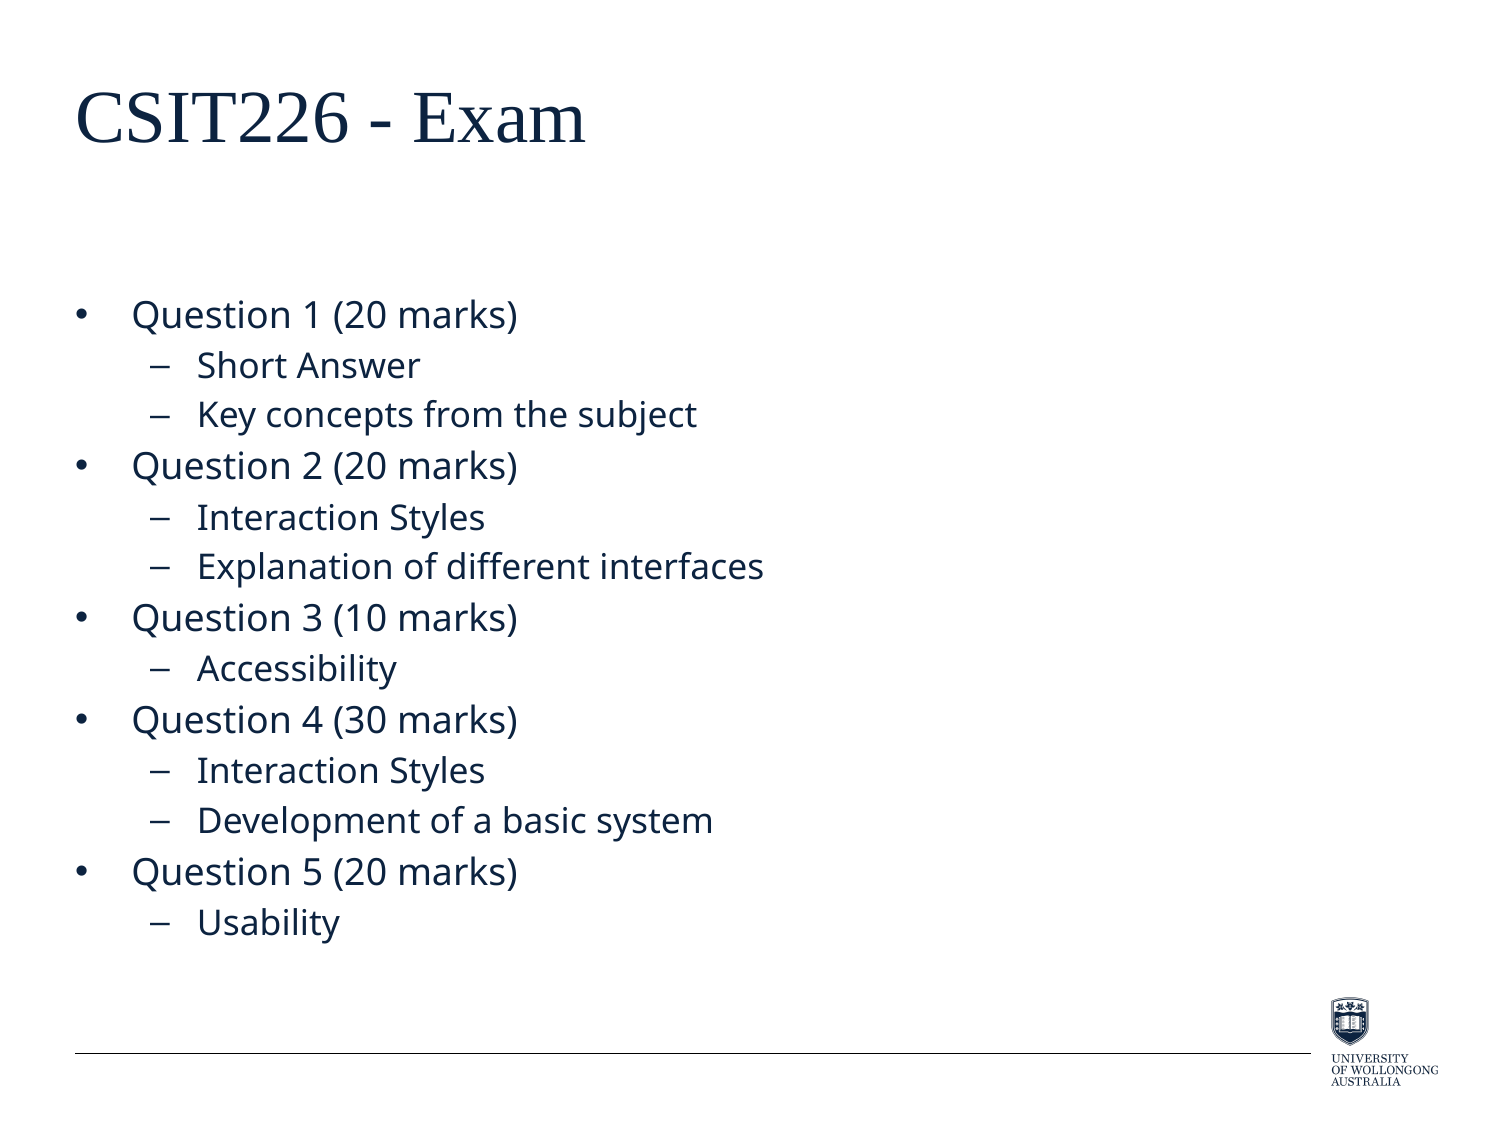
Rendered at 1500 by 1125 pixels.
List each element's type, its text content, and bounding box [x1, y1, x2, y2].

title CSIT226 - Exam [75, 67, 1270, 207]
list Question 1 (20 marks) Short Answer Key concepts from the subject Question 2 (20 marks) Interaction Styles Explanation of different interfaces Question 3 (10 marks) Accessibility Question 4 (30 marks) Interaction Styles Development of a basic system Question 5 (20 marks) Usability [75, 290, 1270, 1028]
